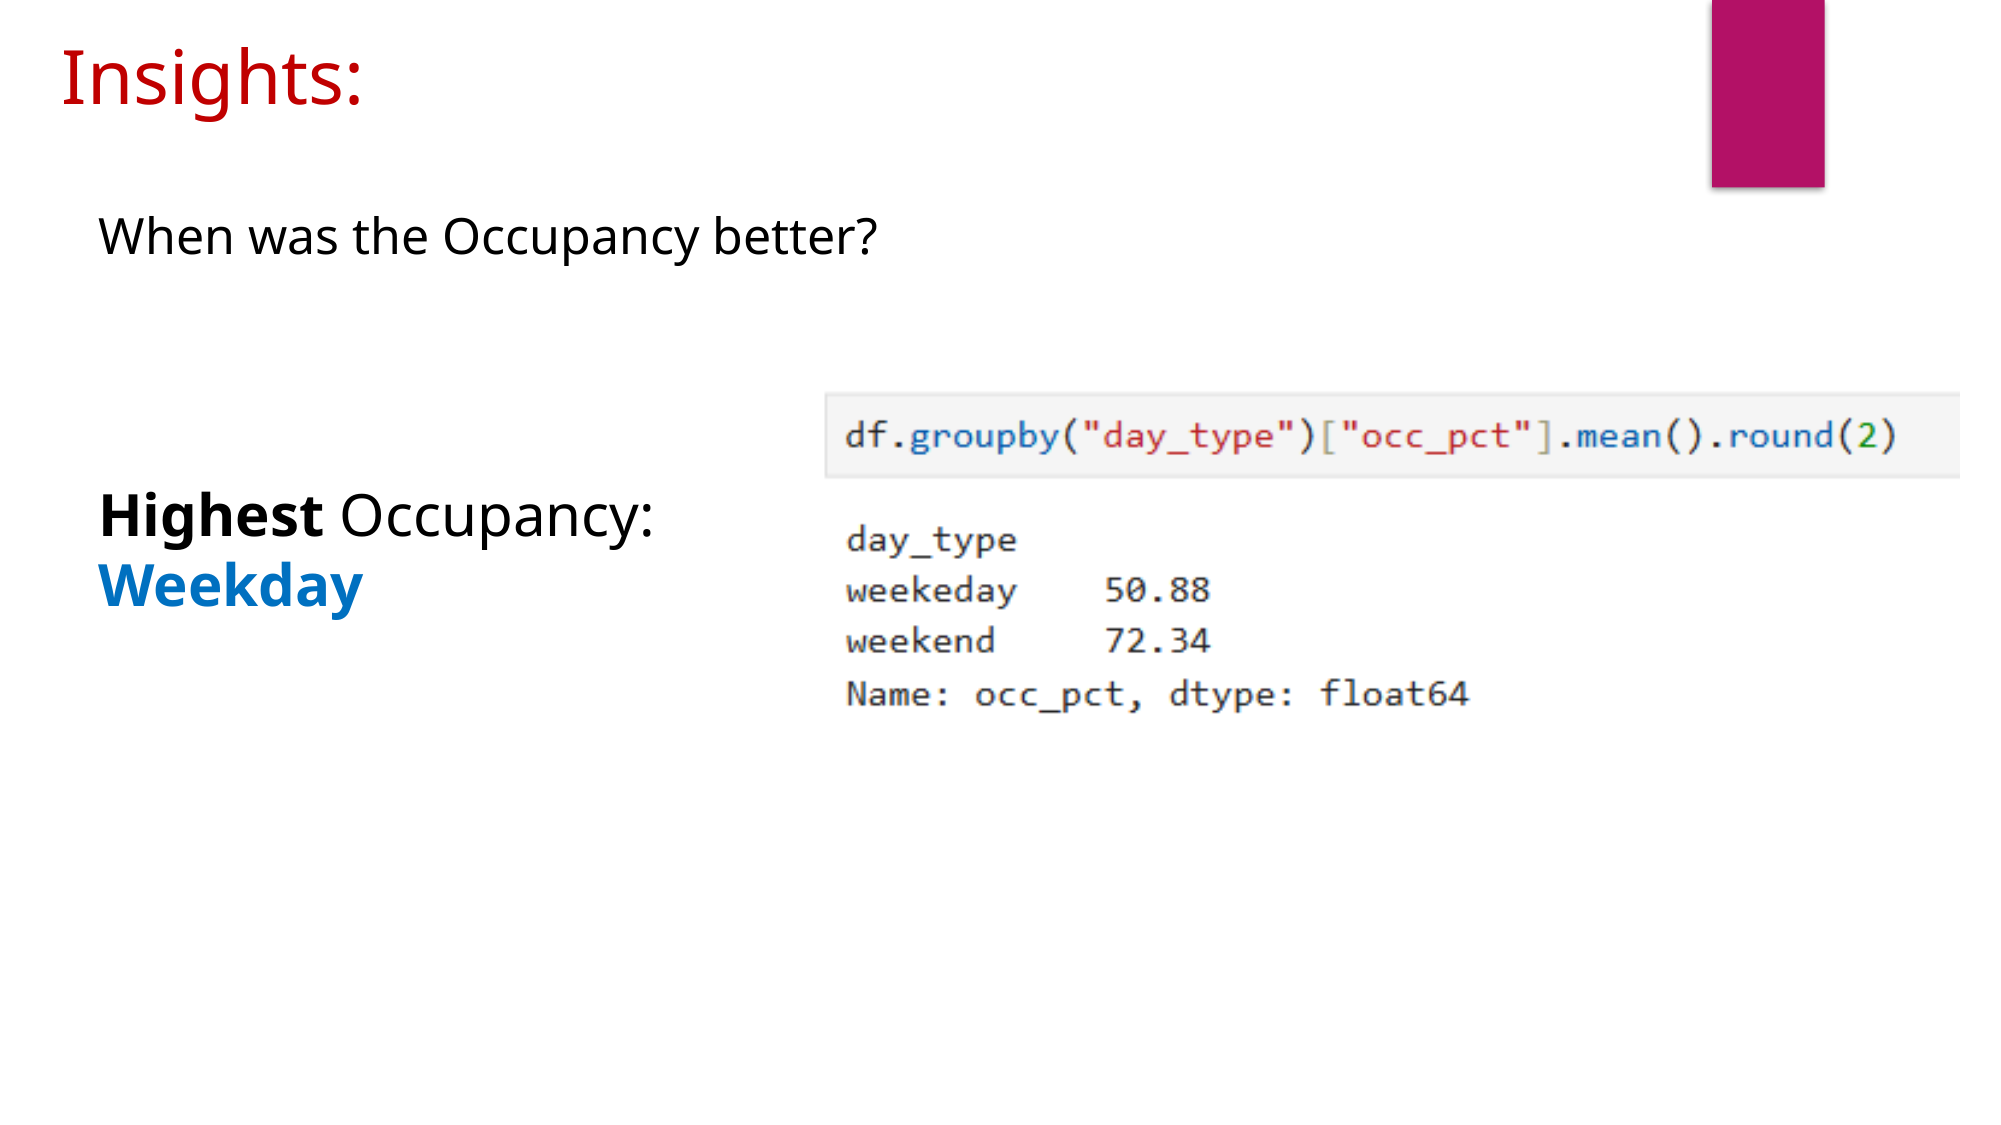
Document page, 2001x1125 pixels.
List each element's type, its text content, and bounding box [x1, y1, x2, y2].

text_box Insights: [47, 22, 712, 127]
text_box When was the Occupancy better? [83, 197, 1676, 272]
text_box Highest Occupancy: Weekday [83, 470, 733, 626]
picture [810, 385, 1960, 740]
